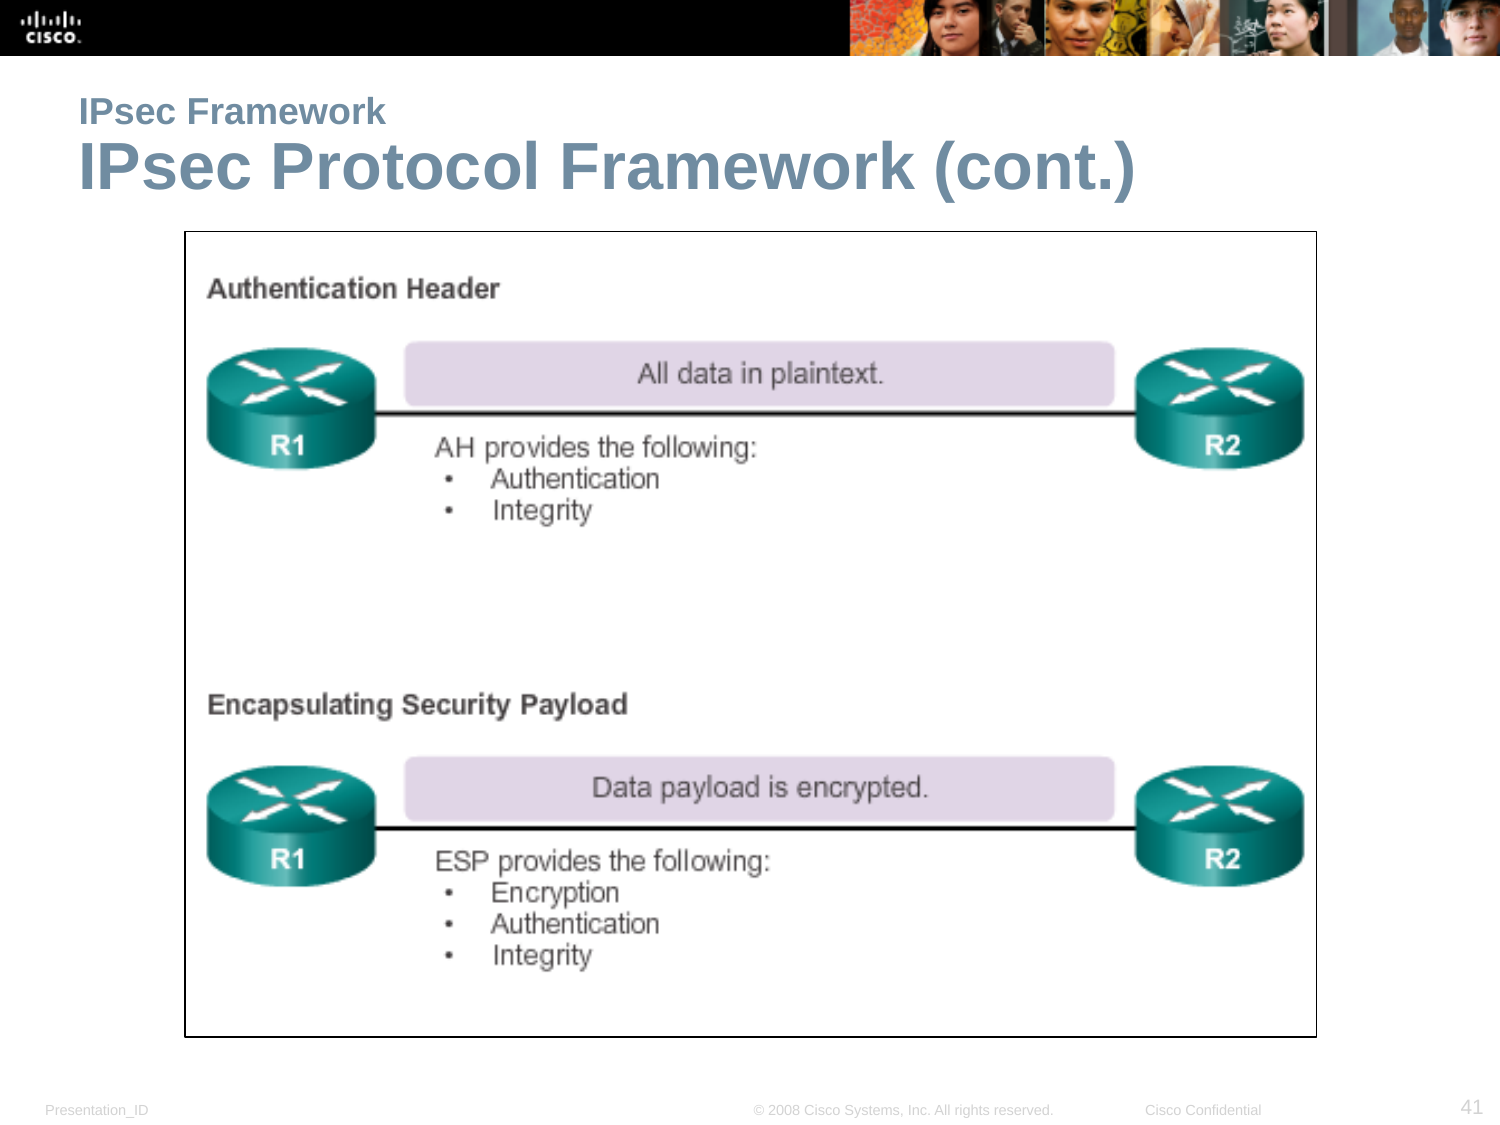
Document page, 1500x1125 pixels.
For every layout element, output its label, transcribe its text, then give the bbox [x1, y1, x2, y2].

picture [185, 232, 1316, 1037]
picture [0, 0, 1500, 56]
title IPsec Framework IPsec Protocol Framework (cont.) [64, 73, 1402, 212]
